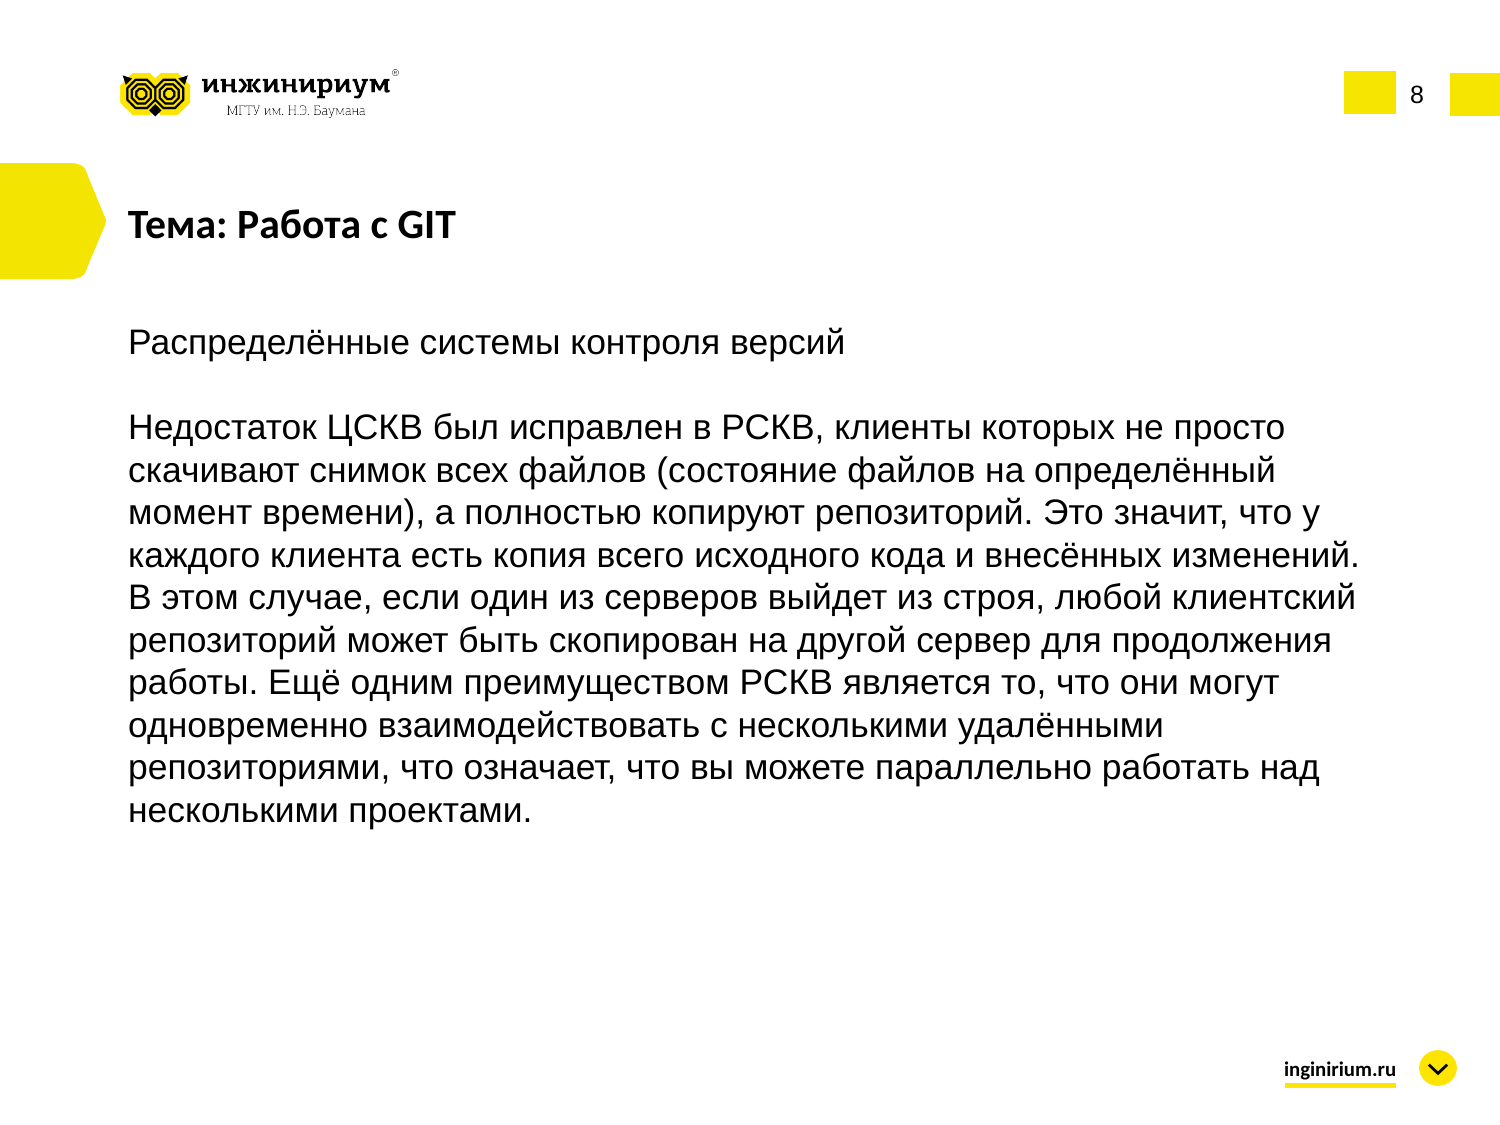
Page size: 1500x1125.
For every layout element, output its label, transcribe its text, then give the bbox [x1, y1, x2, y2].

text_box 8 [1395, 70, 1474, 120]
picture [1344, 71, 1396, 115]
picture [1449, 73, 1500, 116]
picture [1419, 1049, 1457, 1086]
text_box Распределённые системы контроля версий Недостаток ЦСКВ был исправлен в РСКВ, клиенты которых не просто скачивают снимок всех файлов (состояние файлов на определённый момент времени), а полностью копируют репозиторий. Это значит, что у каждого клиента есть копия всего исходного кода и внесённых изменений. В этом случае, если один из серверов выйдет из строя, любой клиентский репозиторий может быть скопирован на другой сервер для продолжения работы. Ещё одним преимуществом РСКВ является то, что они могут одновременно взаимодействовать с несколькими удалёнными репозиториями, что означает, что вы можете параллельно работать над несколькими проектами. [113, 311, 1379, 837]
text_box inginirium.ru [1263, 1047, 1412, 1088]
picture [120, 68, 399, 119]
text_box Тема: Работа с GIT [113, 189, 1353, 293]
picture [1284, 1083, 1396, 1088]
picture [0, 163, 106, 279]
